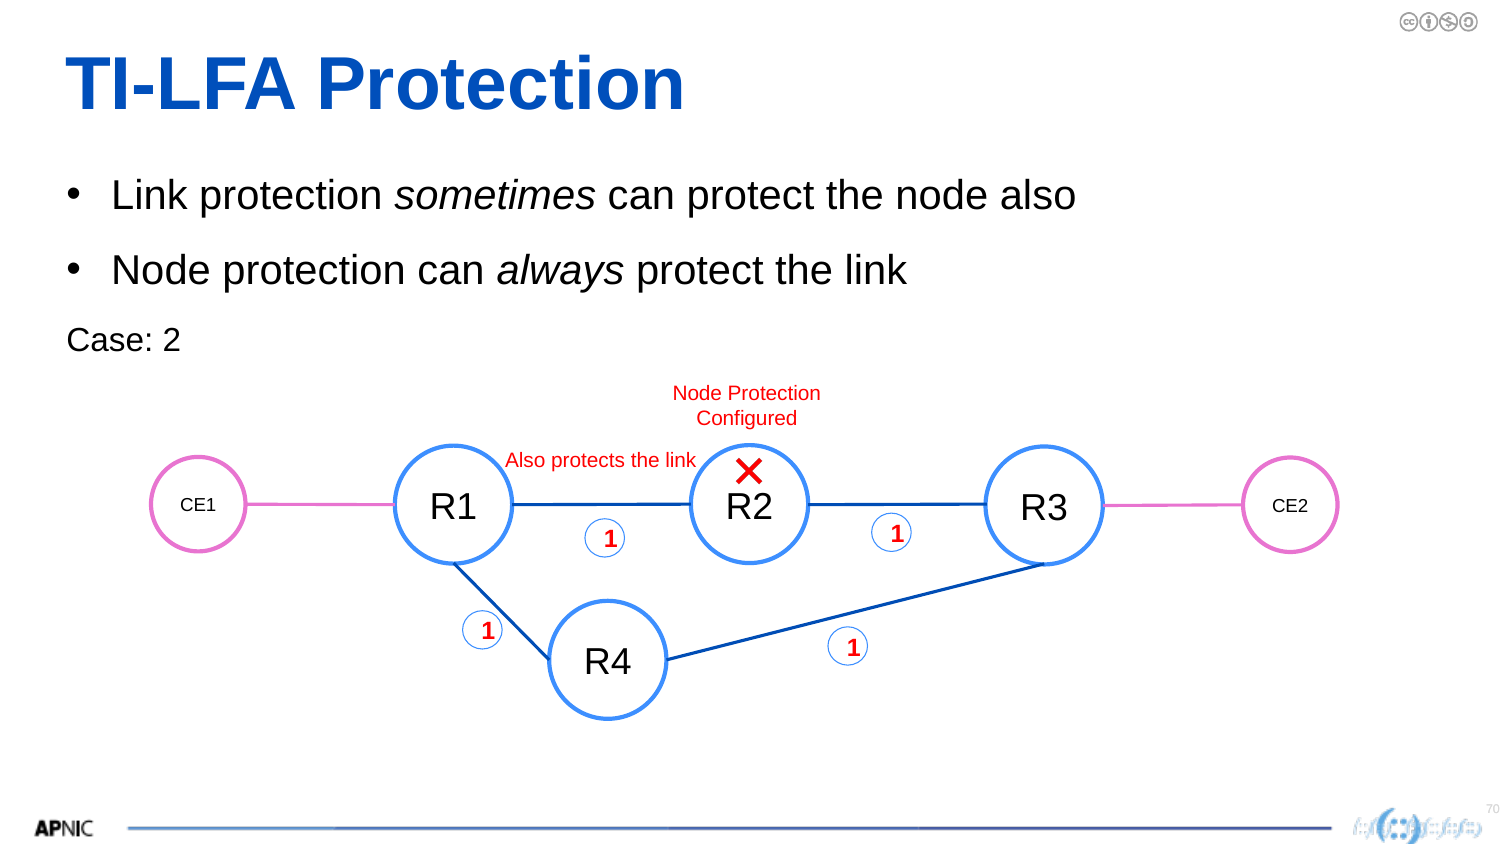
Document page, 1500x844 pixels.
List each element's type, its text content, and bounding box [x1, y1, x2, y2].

list Link protection sometimes can protect the node also Node protection can always protect the link Case: 2 [66, 167, 1437, 788]
text_box Also protects the link [472, 439, 729, 479]
text_box Node Protection Configured [630, 372, 863, 437]
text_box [666, 564, 1045, 661]
text_box CE1 [148, 454, 248, 554]
picture [730, 453, 767, 490]
text_box R2 [688, 443, 811, 562]
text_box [453, 563, 550, 661]
title TI-LFA Protection [64, 9, 1436, 151]
text_box R1 [392, 443, 515, 566]
text_box CE2 [1241, 455, 1340, 555]
picture [1436, 12, 1478, 32]
text_box R3 [983, 444, 1105, 567]
text_box 1 [869, 512, 914, 554]
text_box R4 [547, 598, 668, 721]
text_box 1 [582, 516, 627, 560]
